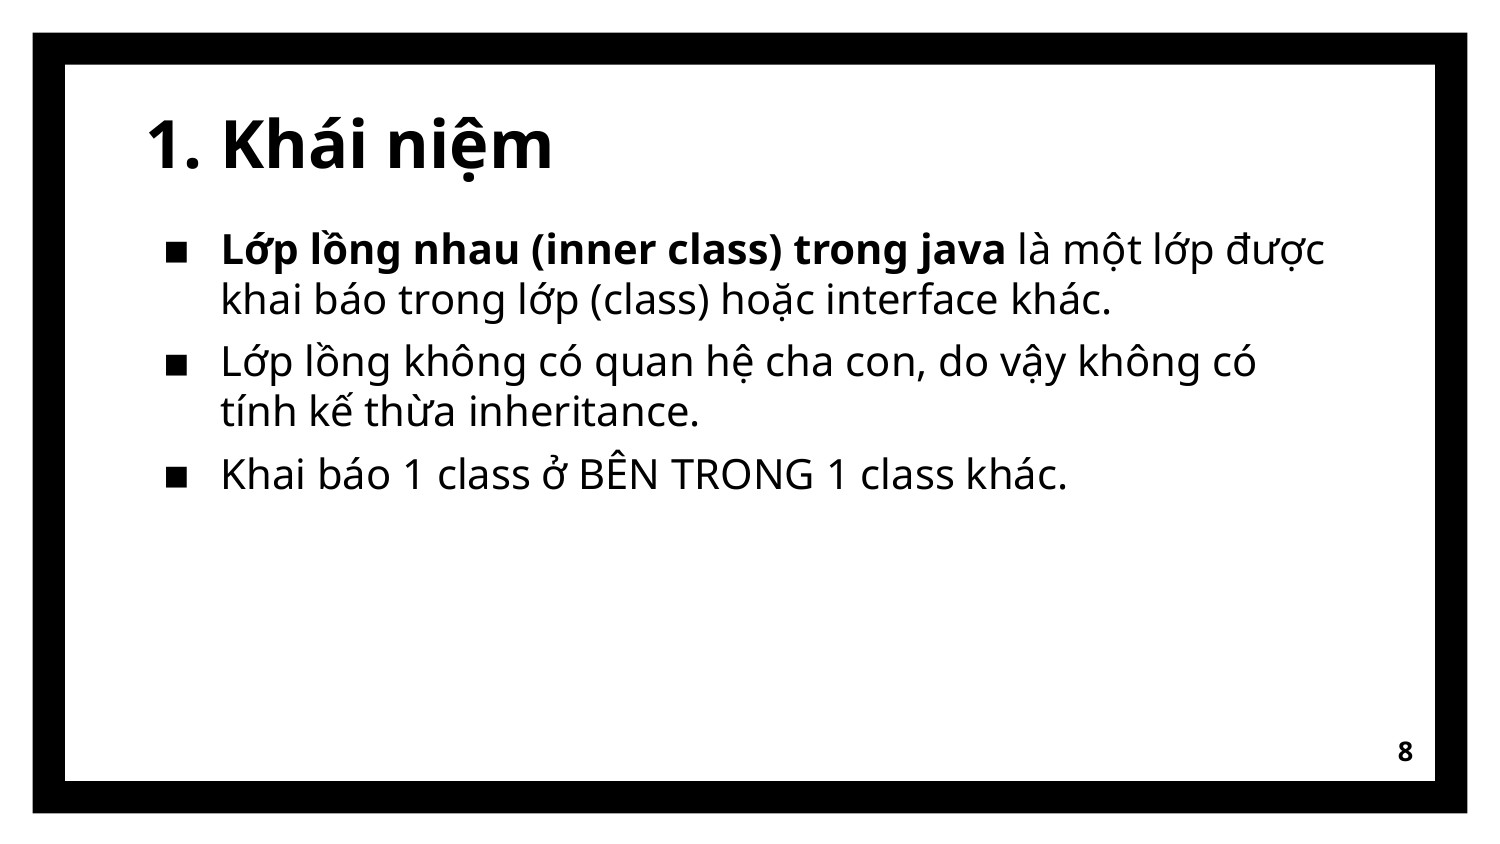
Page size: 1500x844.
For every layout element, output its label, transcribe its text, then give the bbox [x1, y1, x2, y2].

list Lớp lồng nhau (inner class) trong java là một lớp được khai báo trong lớp (class) hoặc interface khác. Lớp lồng không có quan hệ cha con, do vậy không có tính kế thừa inheritance. Khai báo 1 class ở BÊN TRONG 1 class khác. [130, 207, 1346, 537]
title 1. Khái niệm [130, 91, 966, 197]
slide_number 8 [1338, 720, 1429, 786]
